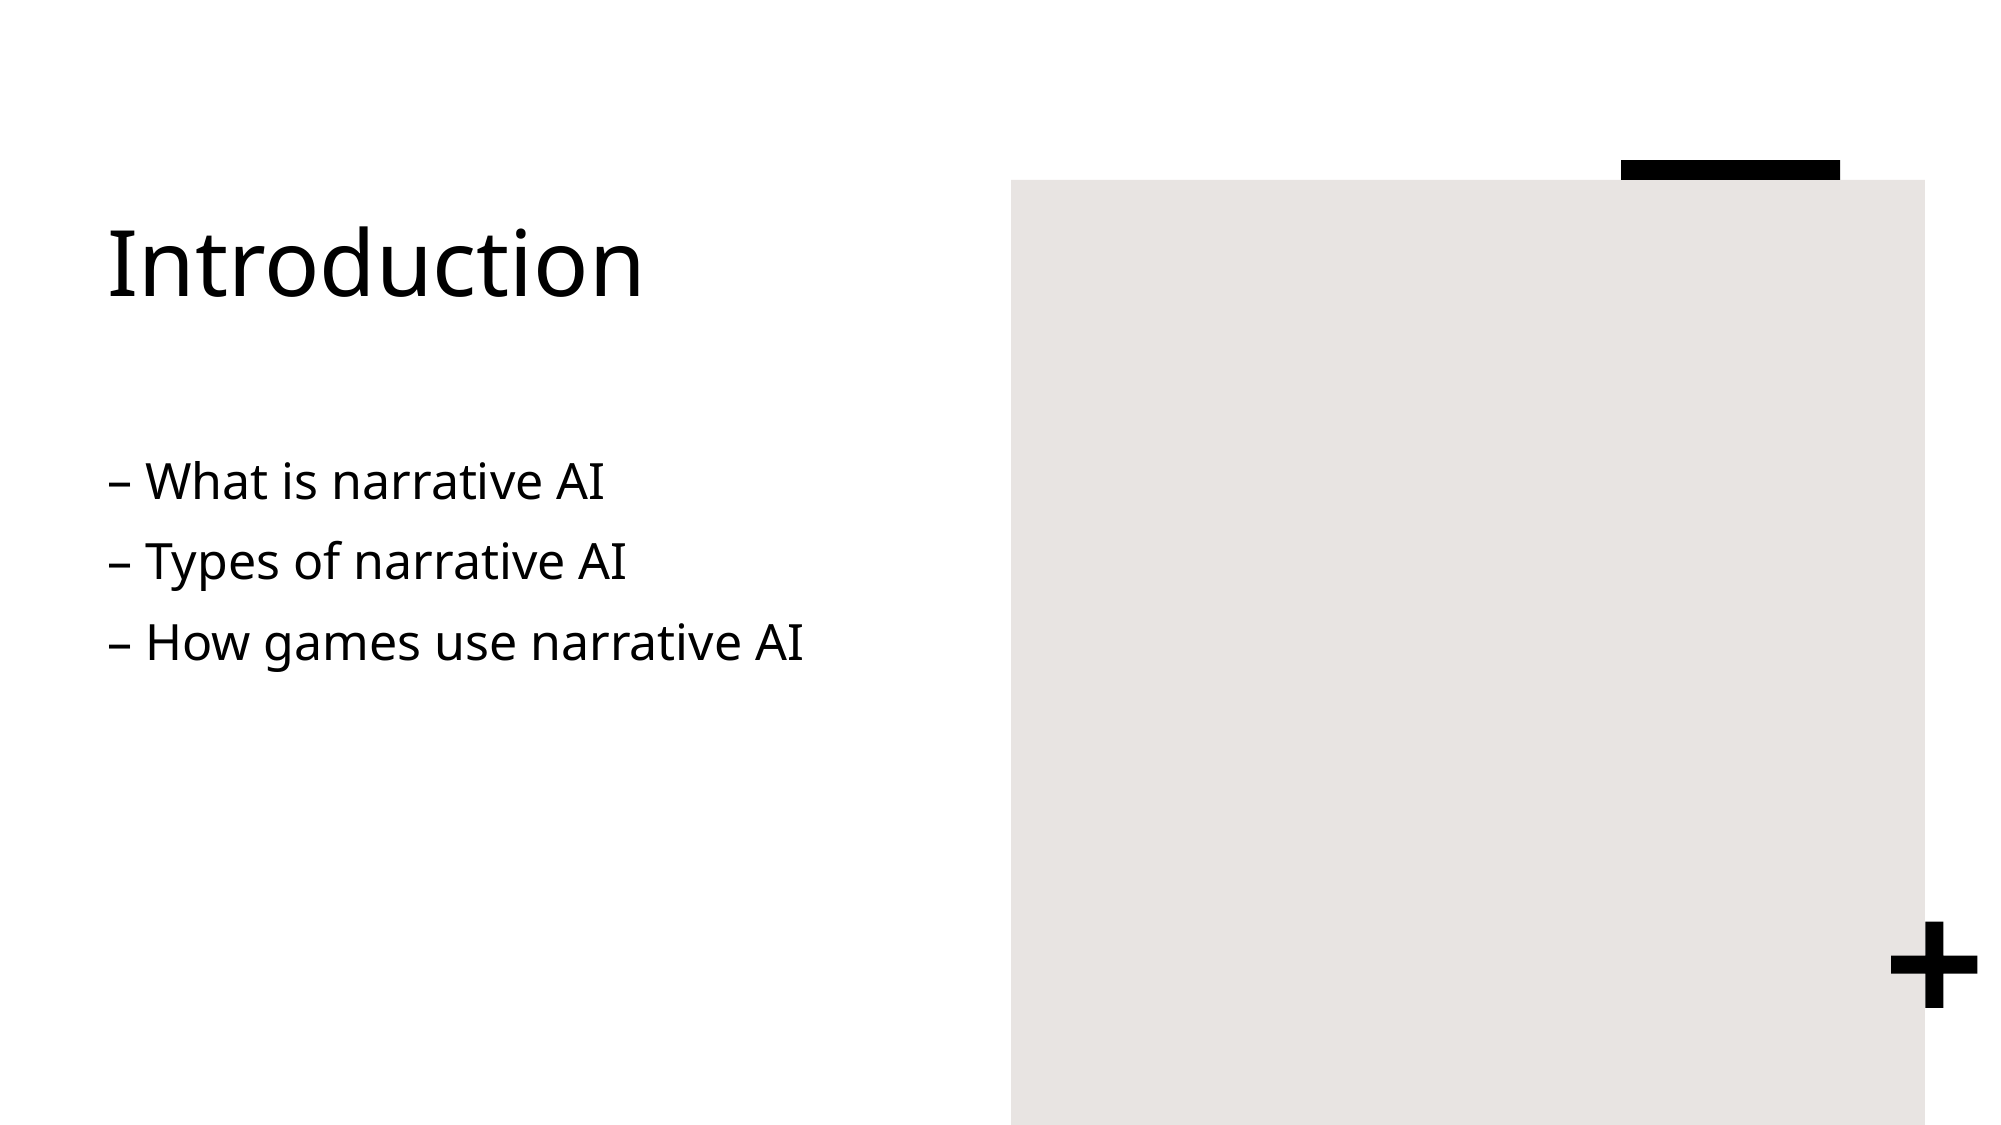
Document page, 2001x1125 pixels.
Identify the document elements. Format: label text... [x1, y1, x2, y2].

title Introduction [92, 197, 1449, 435]
list What is narrative AI Types of narrative AI How games use narrative AI [92, 441, 1449, 965]
